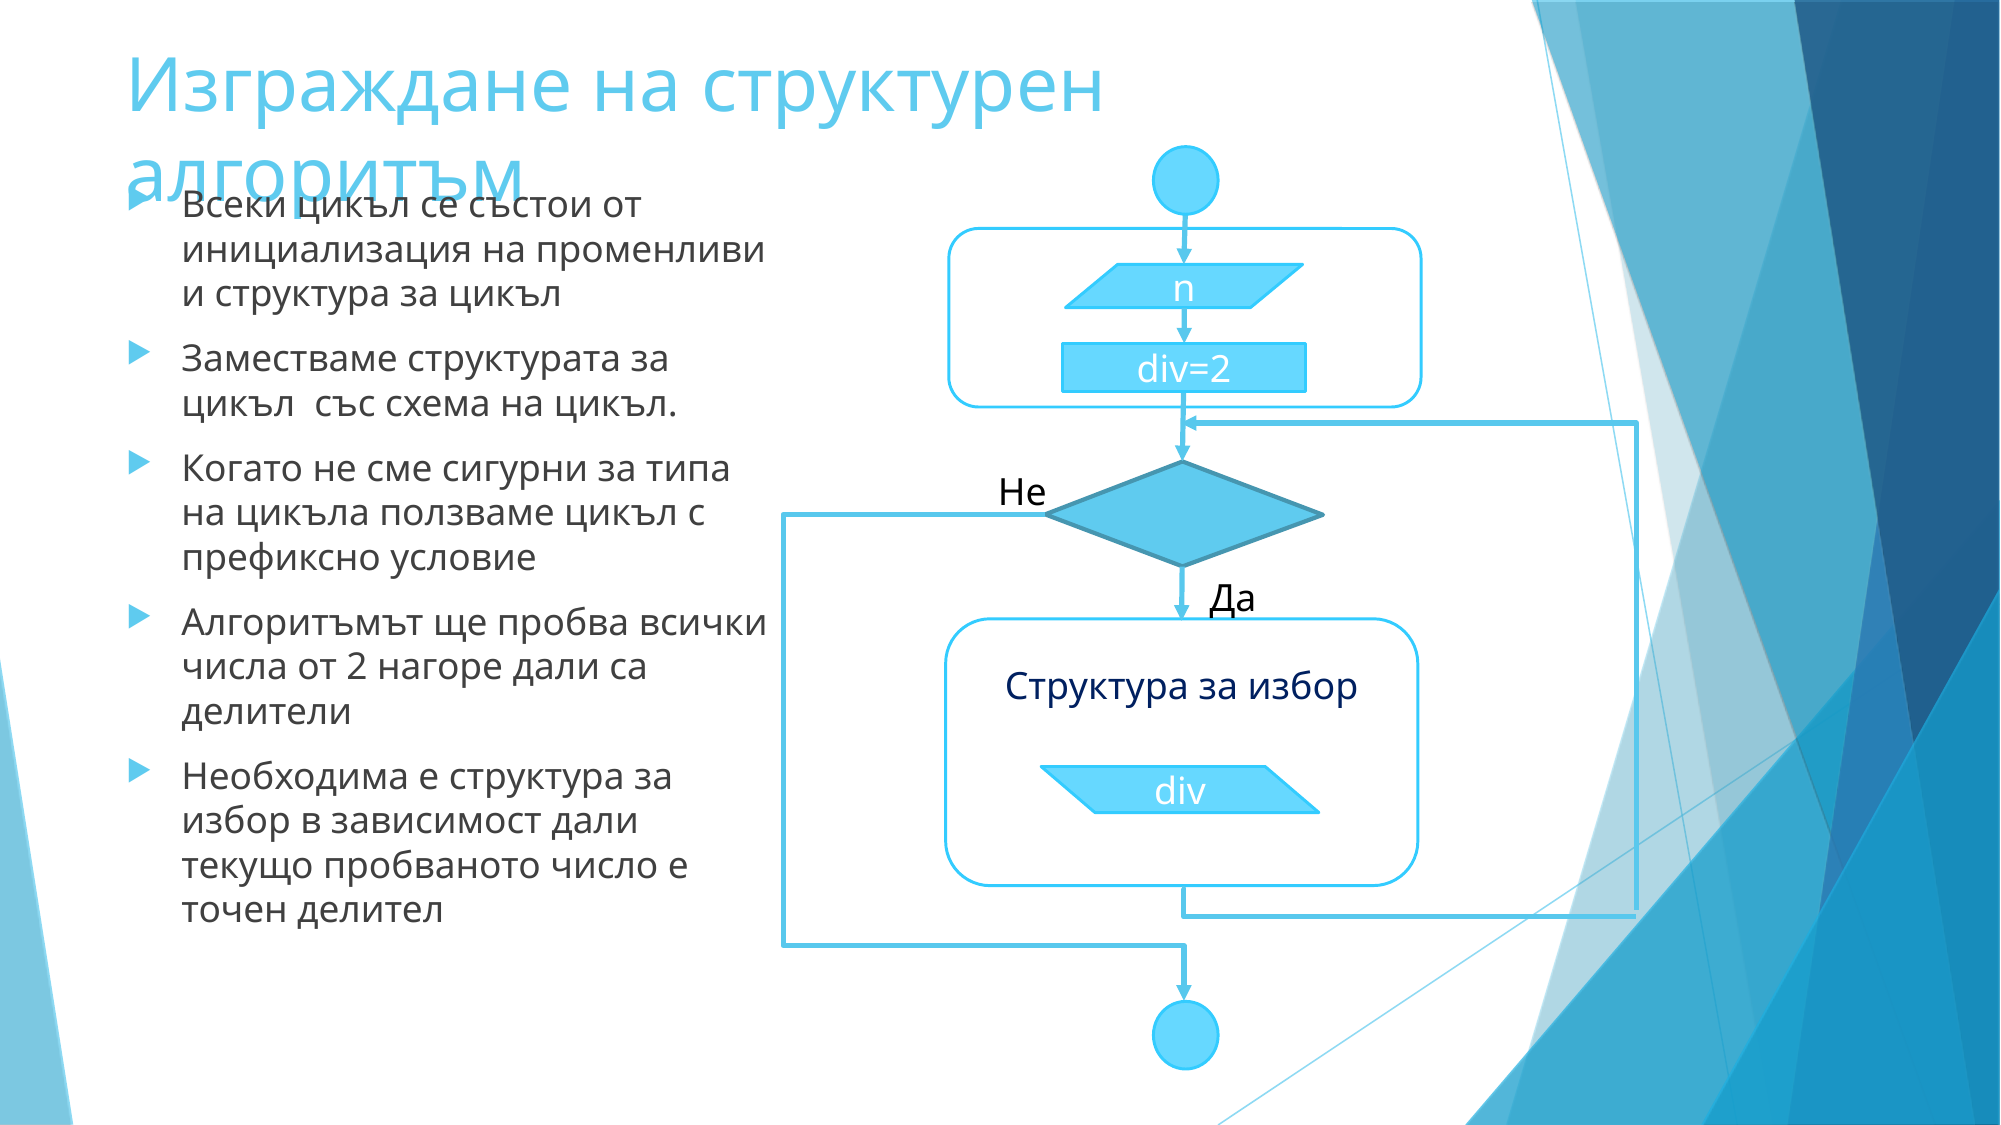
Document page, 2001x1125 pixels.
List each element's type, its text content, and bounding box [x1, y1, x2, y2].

text_box div=2 [1062, 343, 1306, 392]
text_box [1178, 307, 1191, 343]
text_box [783, 514, 1191, 1001]
text_box Да [1194, 566, 1296, 627]
text_box [1176, 425, 1189, 462]
text_box [1153, 146, 1219, 215]
text_box Всеки цикъл се състои от инициализация на променливи и структура за цикъл Заместваме структурата за цикъл със схема на цикъл. Когато не сме сигурни за типа на цикъла ползваме цикъл с префиксно условие Алгоритъмът ще пробва всички числа от 2 нагоре дали са делители Необходима е структура за избор в зависимост дали текущо пробваното число е точен делител [111, 173, 786, 991]
text_box Изграждане на структурен алгоритъм [111, 28, 1521, 149]
text_box div [1041, 766, 1319, 813]
text_box Не [983, 460, 1072, 521]
text_box Структура за избор [945, 618, 1418, 886]
text_box [948, 228, 1184, 408]
text_box [1153, 1001, 1219, 1070]
text_box [1175, 566, 1188, 621]
text_box n [1065, 264, 1303, 308]
text_box [1180, 416, 1637, 910]
text_box [1062, 461, 1323, 567]
text_box [1184, 228, 1422, 408]
text_box [1177, 215, 1191, 265]
